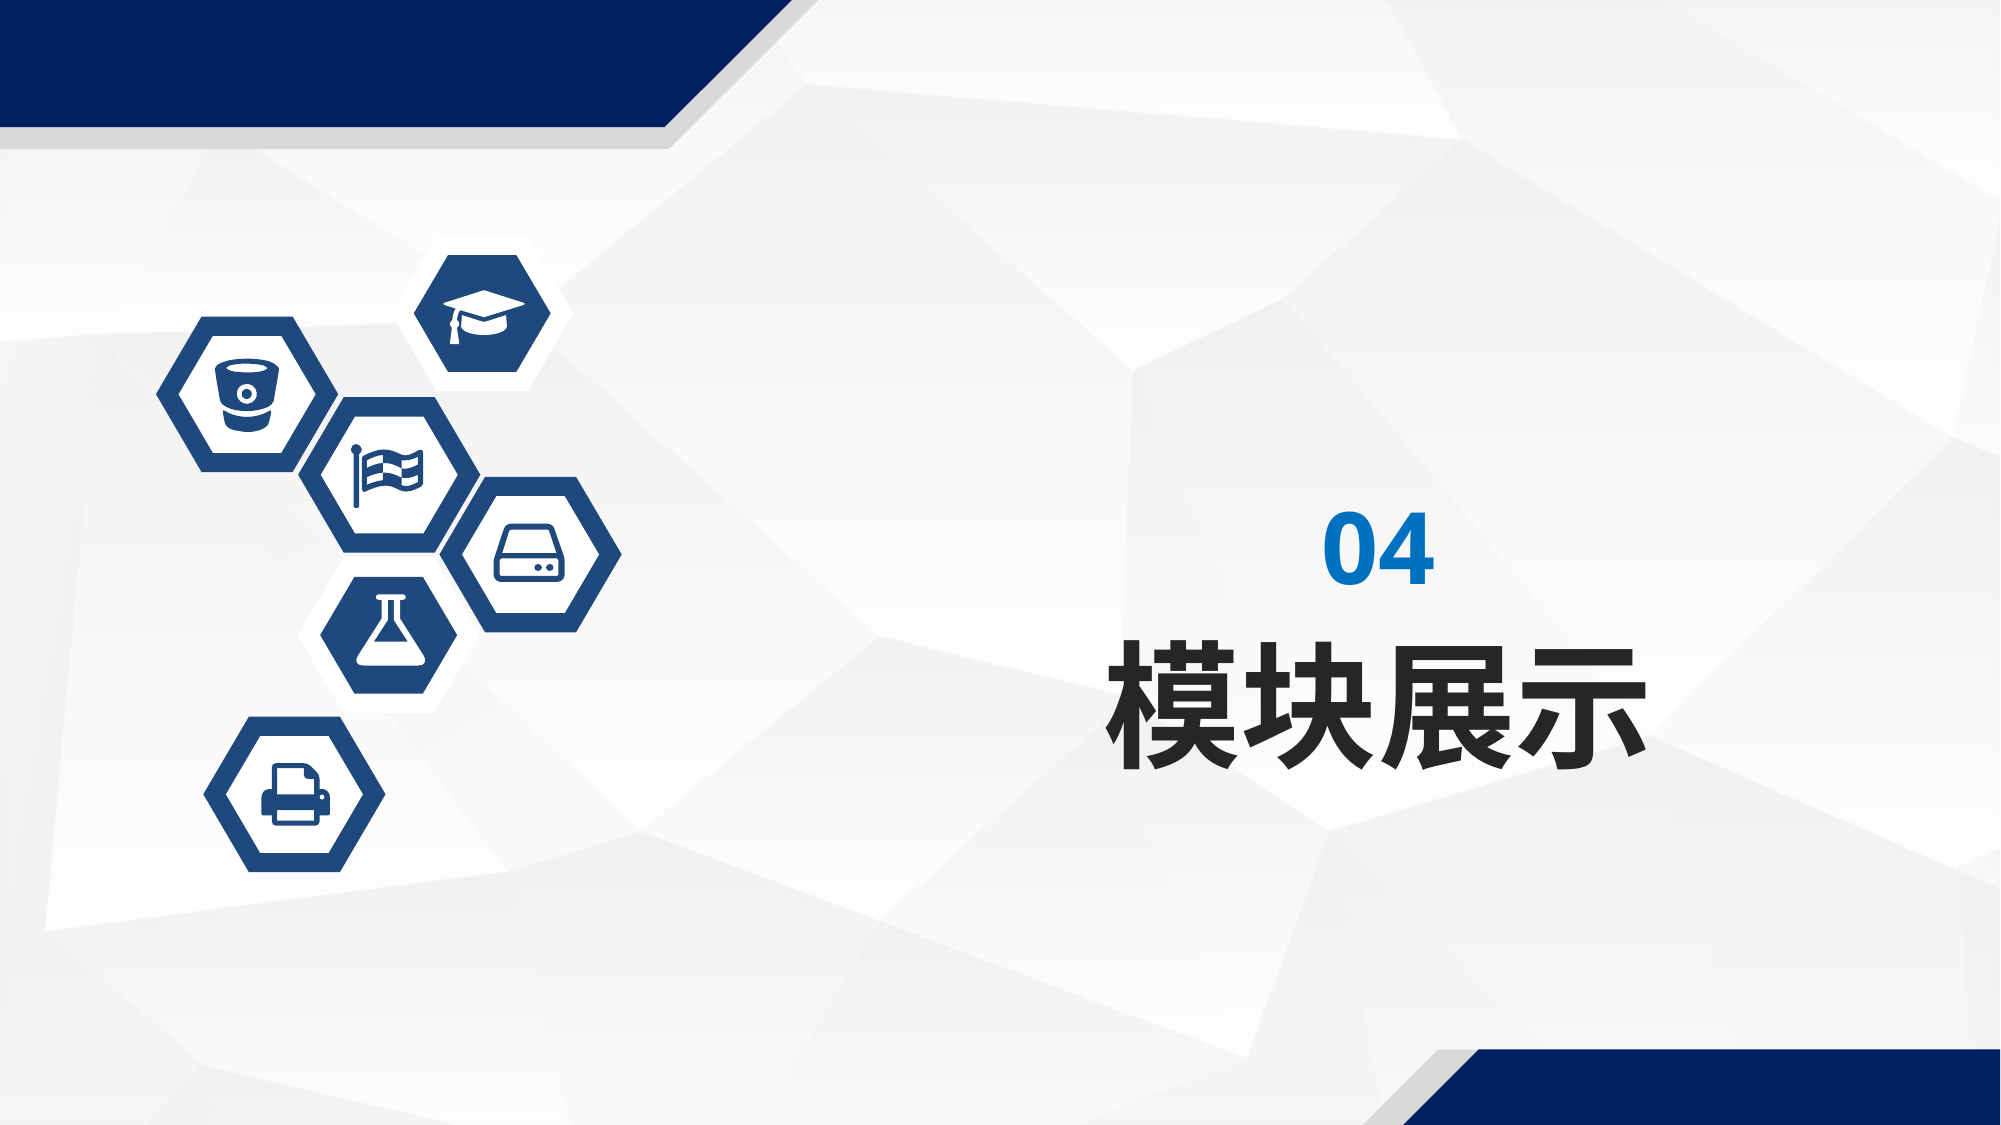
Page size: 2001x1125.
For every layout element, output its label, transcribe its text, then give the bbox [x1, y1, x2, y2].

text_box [391, 235, 574, 392]
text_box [155, 316, 339, 473]
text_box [203, 716, 386, 873]
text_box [439, 476, 622, 633]
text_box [298, 397, 481, 553]
text_box 04 [695, 476, 2000, 612]
text_box 模块展示 [999, 613, 1758, 793]
picture [0, 0, 2001, 1125]
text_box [297, 557, 480, 713]
